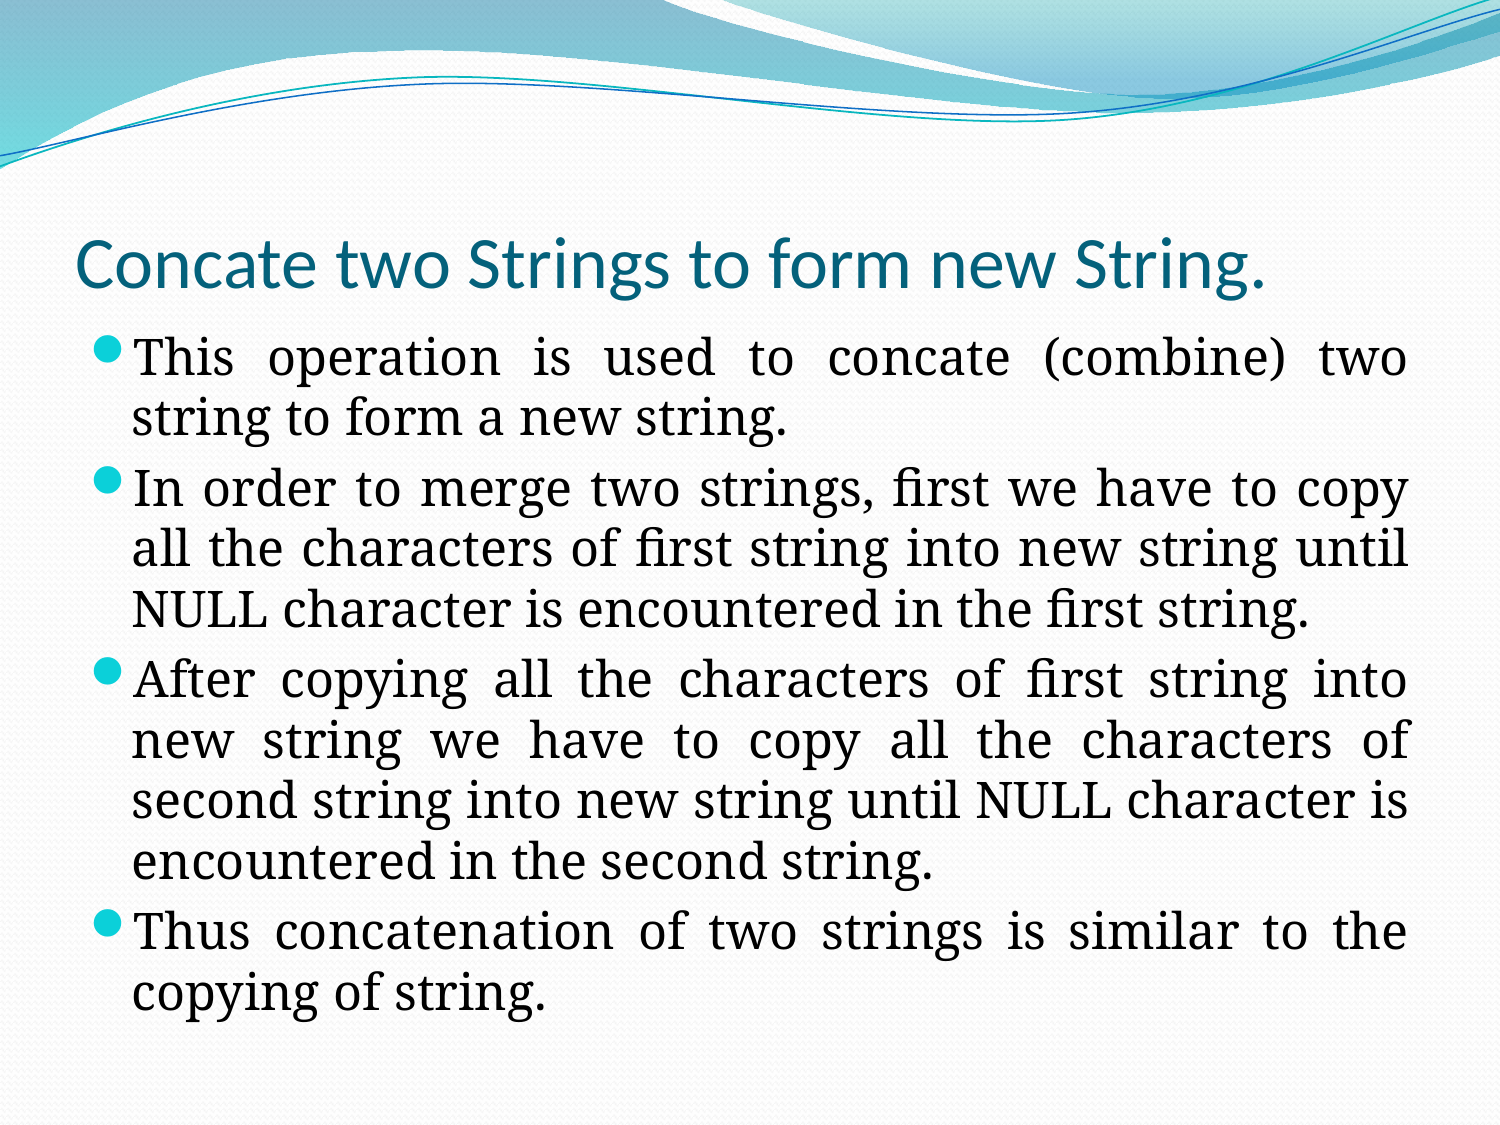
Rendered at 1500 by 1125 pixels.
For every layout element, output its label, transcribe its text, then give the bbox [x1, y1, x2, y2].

list This operation is used to concate (combine) two string to form a new string. In order to merge two strings, first we have to copy all the characters of first string into new string until NULL character is encountered in the first string. After copying all the characters of first string into new string we have to copy all the characters of second string into new string until NULL character is encountered in the second string. Thus concatenation of two strings is similar to the copying of string. [75, 317, 1425, 1038]
title Concate two Strings to form new String. [75, 115, 1425, 303]
